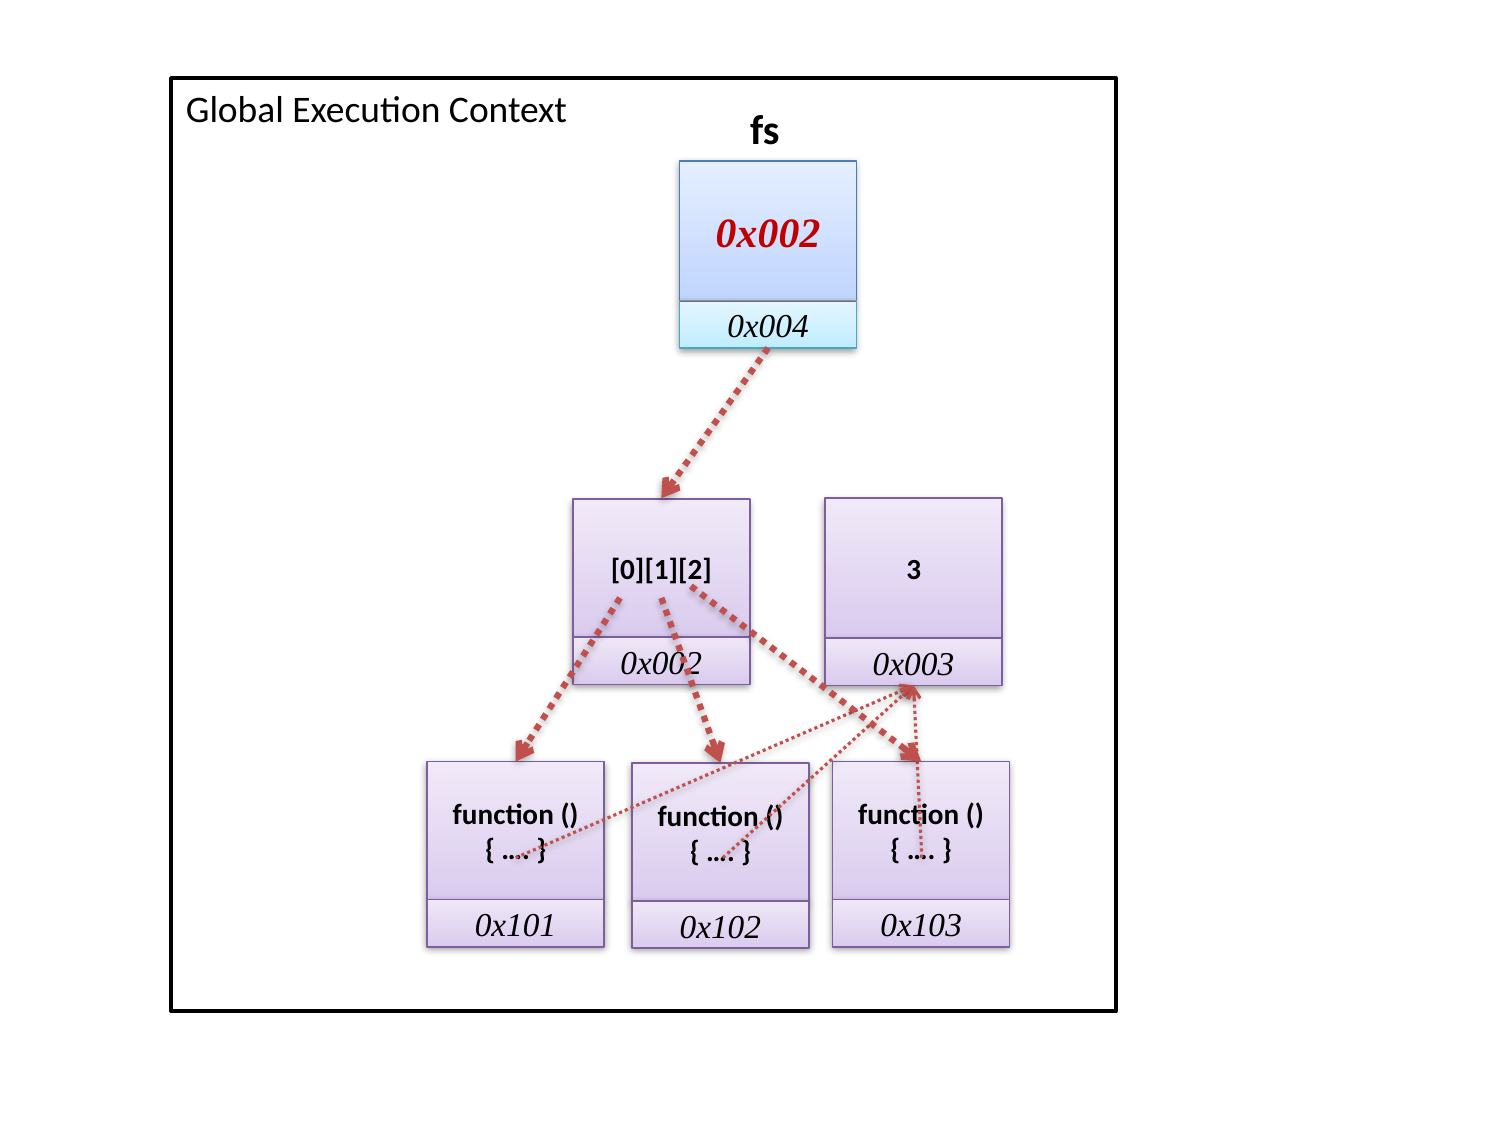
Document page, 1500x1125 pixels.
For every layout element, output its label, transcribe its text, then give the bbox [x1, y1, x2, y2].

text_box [661, 597, 685, 764]
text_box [832, 761, 1010, 948]
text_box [572, 498, 751, 683]
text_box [722, 771, 908, 858]
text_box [661, 347, 769, 499]
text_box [426, 761, 605, 948]
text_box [690, 585, 922, 762]
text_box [913, 769, 923, 858]
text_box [515, 597, 621, 762]
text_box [824, 497, 1003, 686]
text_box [631, 866, 810, 949]
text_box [515, 685, 717, 858]
text_box Global Execution Context [169, 76, 1118, 1013]
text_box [652, 94, 878, 349]
